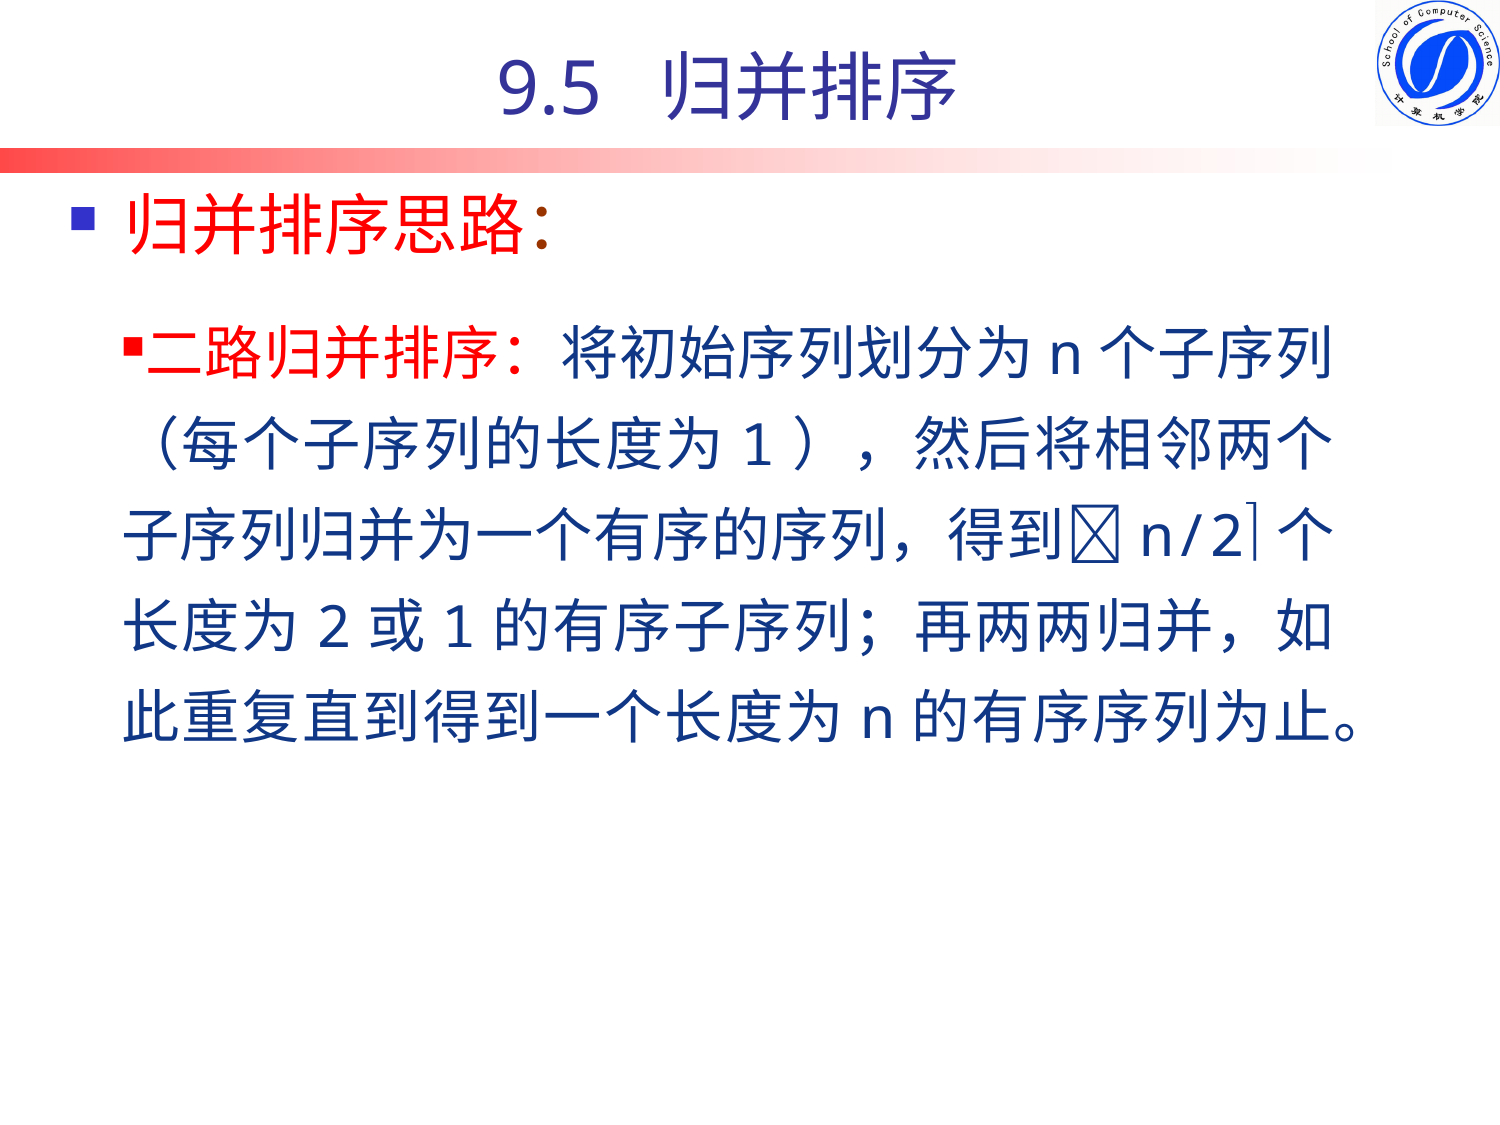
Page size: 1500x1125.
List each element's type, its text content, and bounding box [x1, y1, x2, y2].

picture [1375, 0, 1500, 126]
text_box 二路归并排序：将初始序列划分为n个子序列（每个子序列的长度为1），然后将相邻两个子序列归并为一个有序的序列，得到n/2个长度为2或1的有序子序列；再两两归并，如此重复直到得到一个长度为n的有序序列为止。 [106, 288, 1349, 758]
list 归并排序思路： [53, 184, 1447, 286]
title 9.5 归并排序 [88, 31, 1367, 138]
